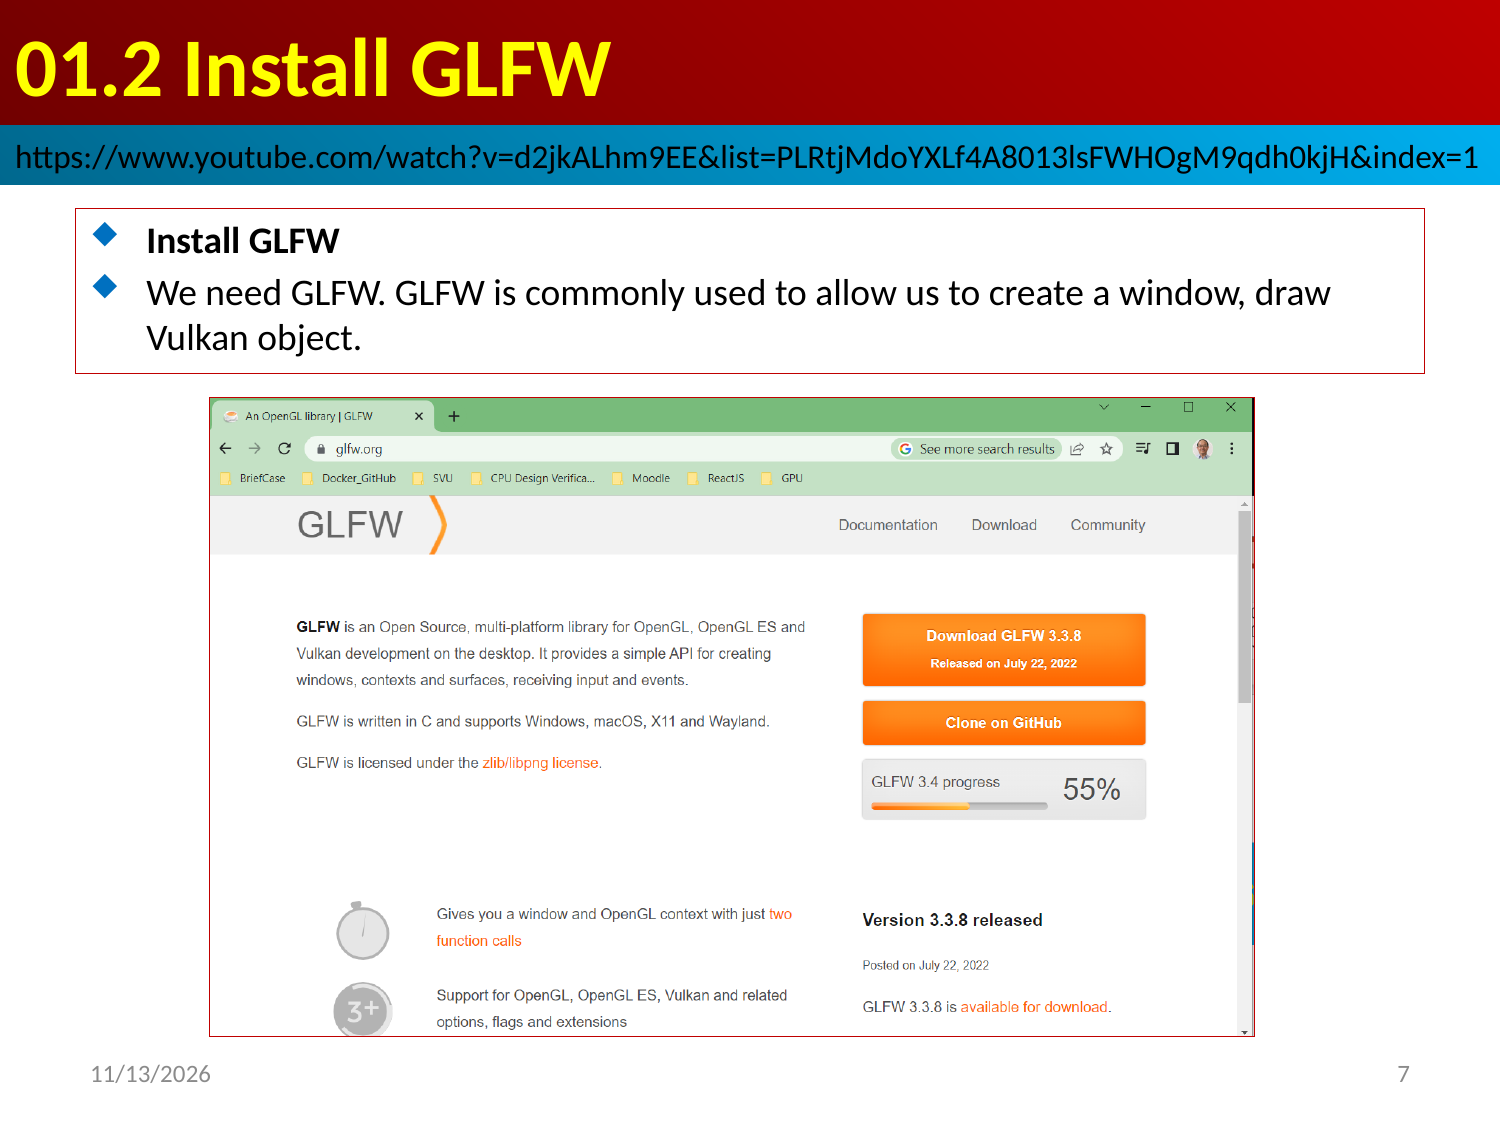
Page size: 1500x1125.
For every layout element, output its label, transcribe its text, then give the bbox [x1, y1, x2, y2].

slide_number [75, 1042, 425, 1103]
subtitle Install GLFW We need GLFW. GLFW is commonly used to allow us to create a window, draw Vulkan object. [75, 208, 1425, 374]
picture [209, 396, 1255, 1037]
title 01.2 Install GLFW [0, 0, 1500, 125]
slide_number 7 [1074, 1042, 1425, 1103]
text_box https://www.youtube.com/watch?v=d2jkALhm9EE&list=PLRtjMdoYXLf4A8013lsFWHOgM9qdh0kjH&index=1 [0, 125, 1500, 185]
